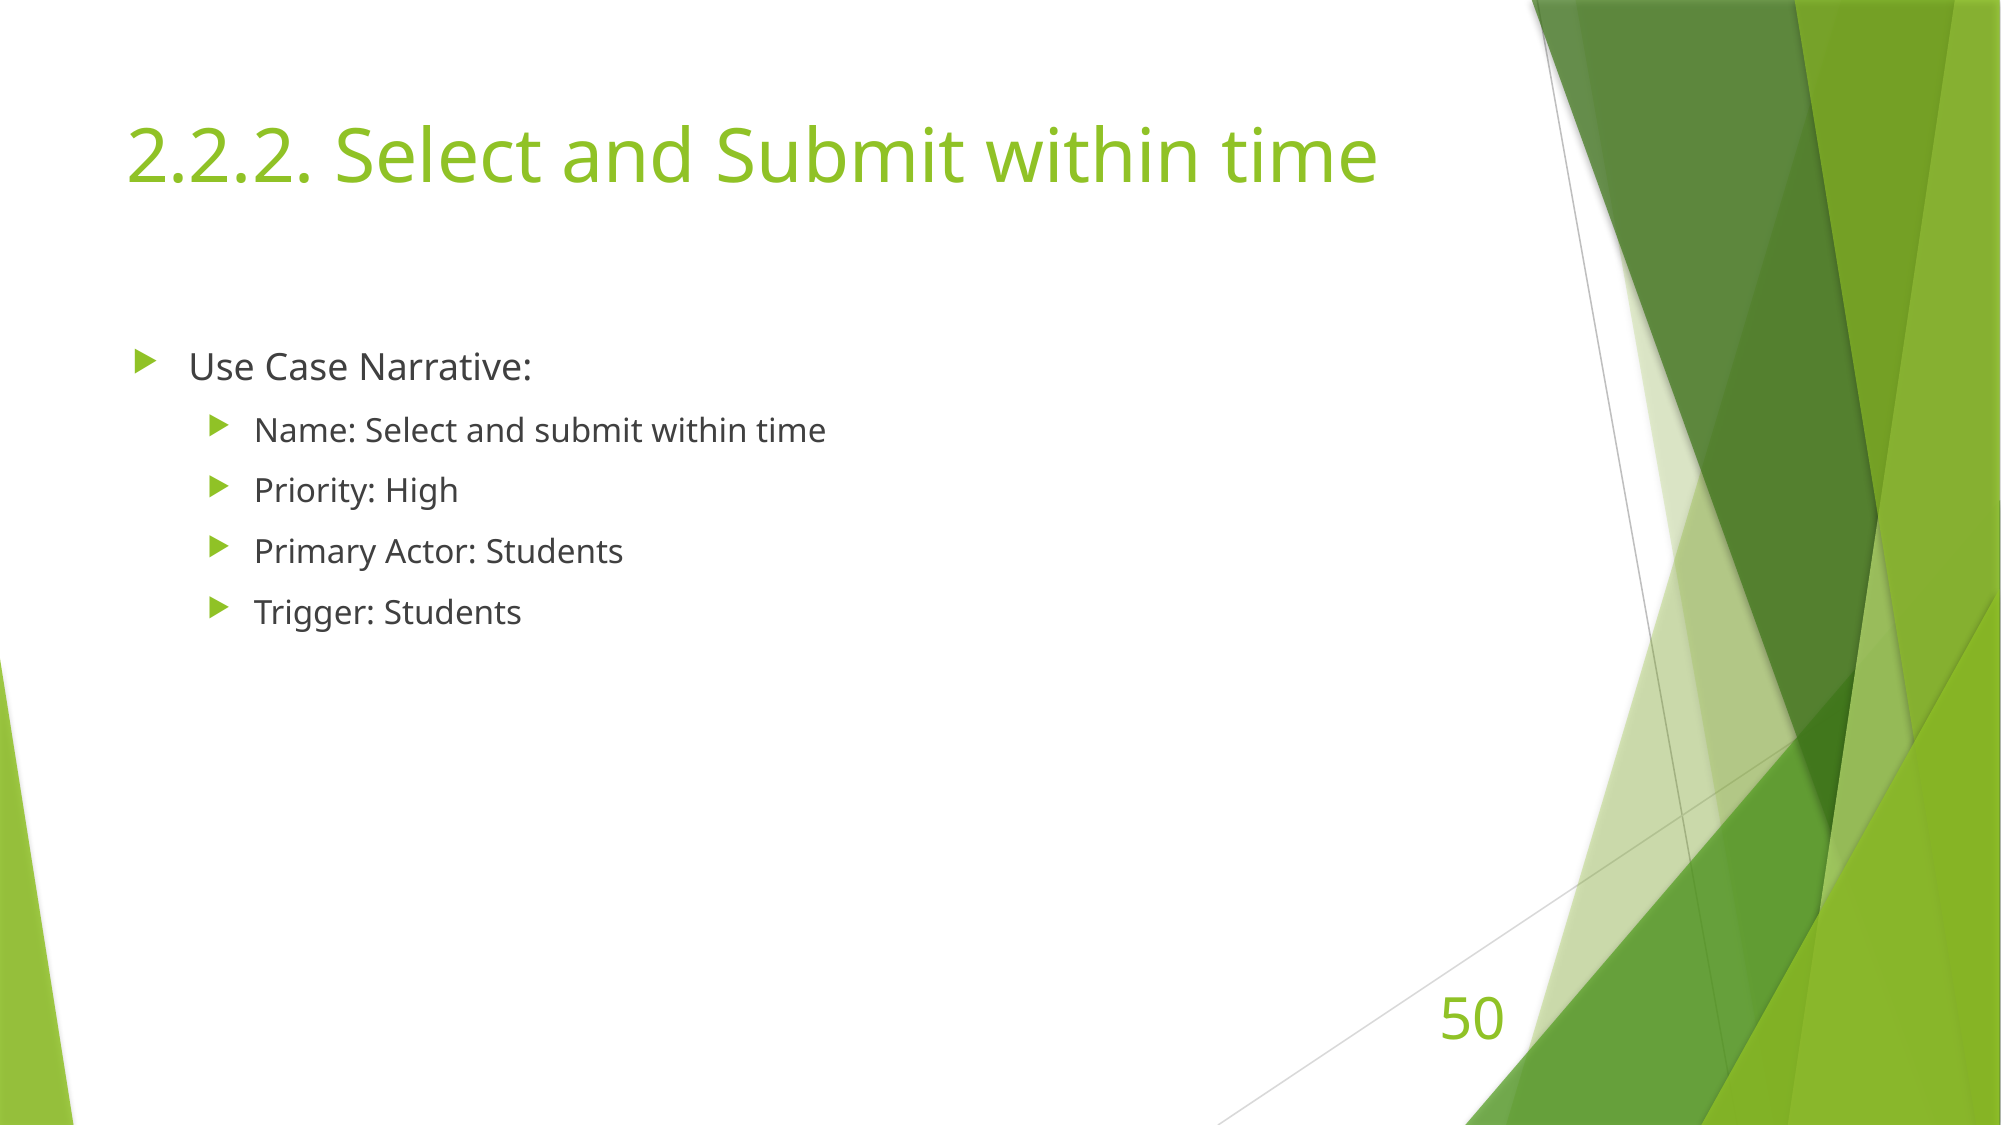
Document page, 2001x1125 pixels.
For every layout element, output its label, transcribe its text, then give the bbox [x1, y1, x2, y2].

list Use Case Narrative: Name: Select and submit within time Priority: High Primary Actor: Students Trigger: Students [117, 335, 1528, 973]
slide_number 50 [1409, 991, 1522, 1051]
title 2.2.2. Select and Submit within time [111, 99, 1522, 317]
